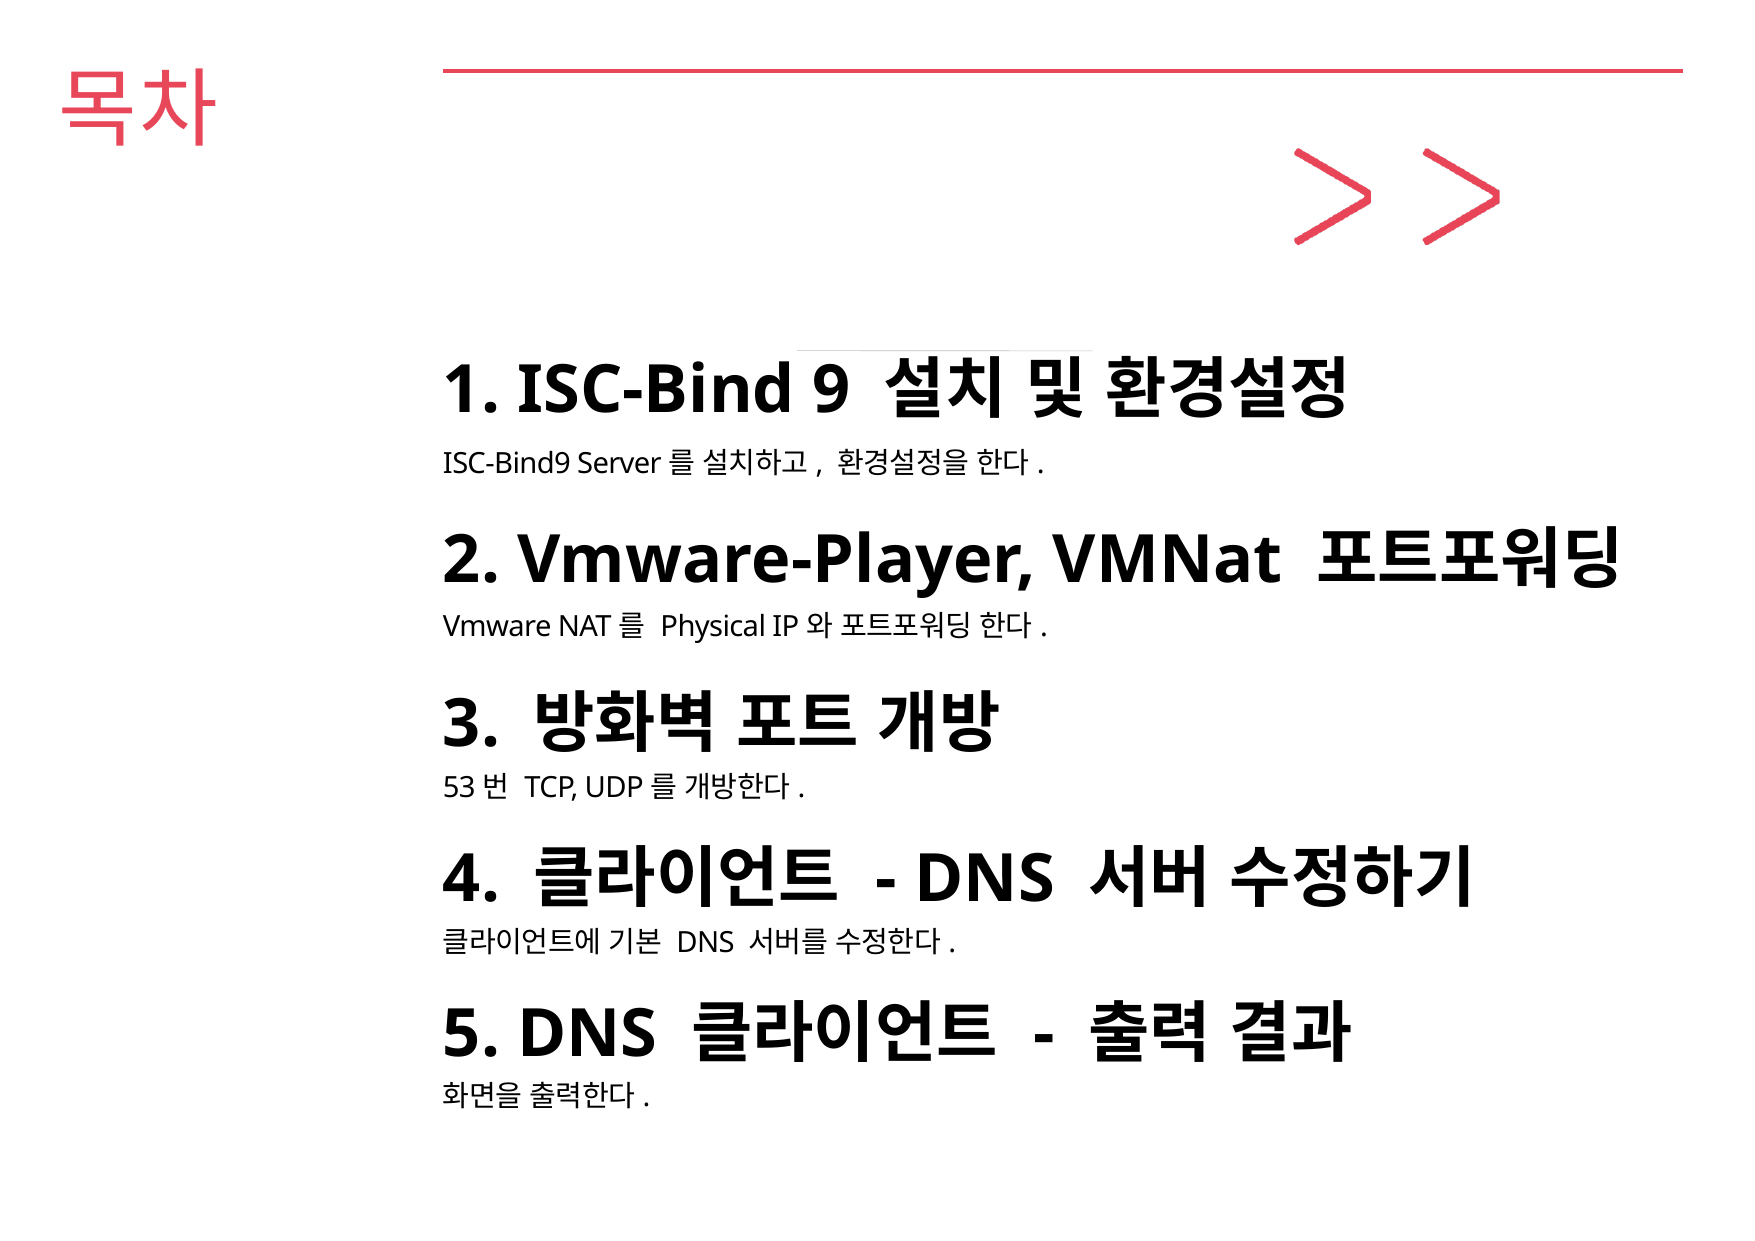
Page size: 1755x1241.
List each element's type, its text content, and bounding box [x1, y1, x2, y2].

list 5. DNS 클라이언트 - 출력 결과 [442, 1000, 1683, 1072]
picture [1290, 128, 1504, 261]
list 2. Vmware-Player, VMNat 포트포워딩 [442, 526, 1683, 591]
title 목차 [59, 64, 443, 358]
list 4. 클라이언트 - DNS 서버 수정하기 [442, 846, 1683, 918]
list 3. 방화벽 포트 개방 [442, 691, 1683, 762]
list 1. ISC-Bind 9 설치 및 환경설정 [442, 357, 1683, 438]
list Vmware NAT를 Physical IP와 포트포워딩 한다. [442, 607, 1683, 680]
list 화면을 출력한다. [442, 1077, 1683, 1150]
list ISC-Bind9 Server를 설치하고, 환경설정을 한다. [442, 444, 1683, 517]
list 클라이언트에 기본 DNS 서버를 수정한다. [442, 923, 1683, 996]
list 53번 TCP, UDP를 개방한다. [442, 767, 1683, 840]
